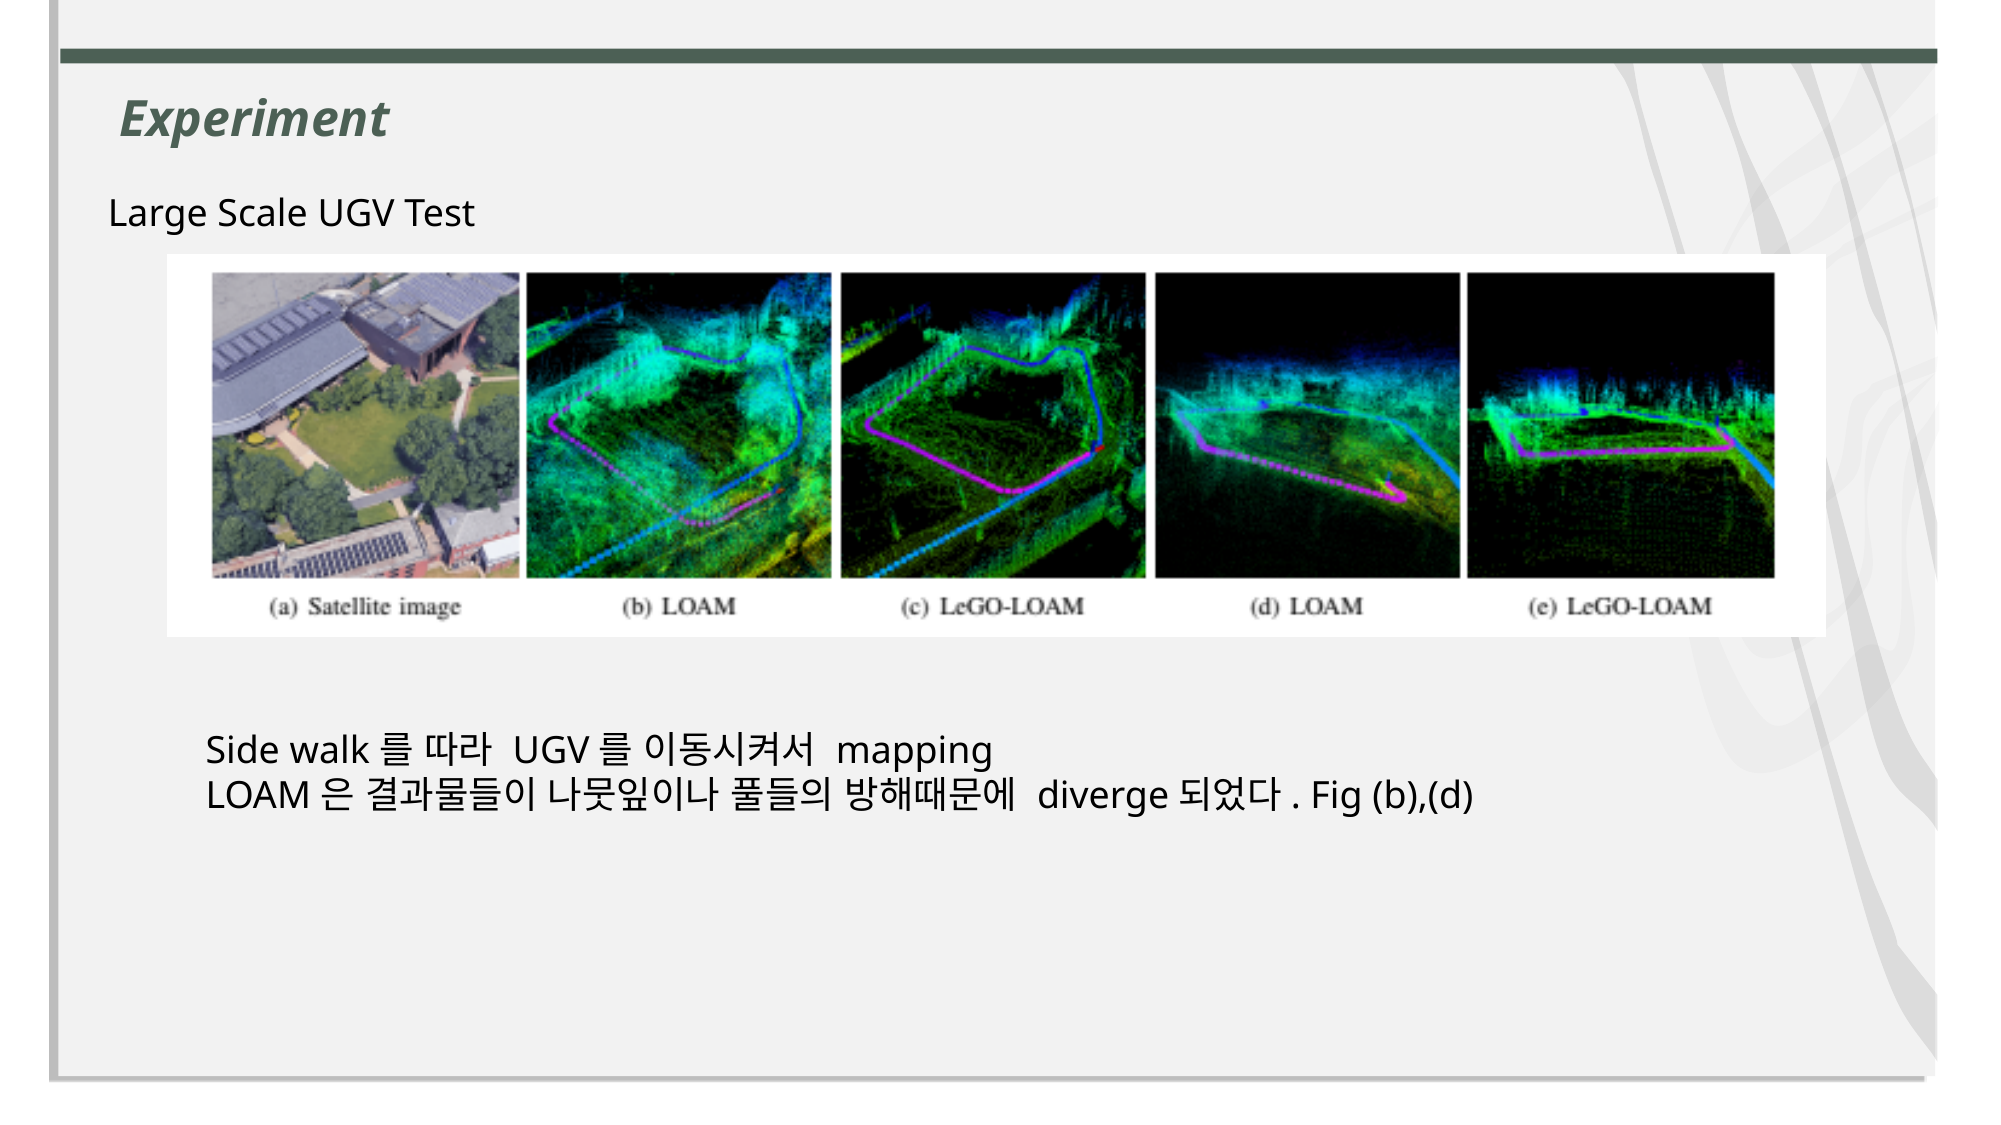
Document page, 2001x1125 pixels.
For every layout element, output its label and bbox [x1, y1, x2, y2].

picture [167, 254, 1826, 637]
text_box [58, 0, 1940, 1077]
